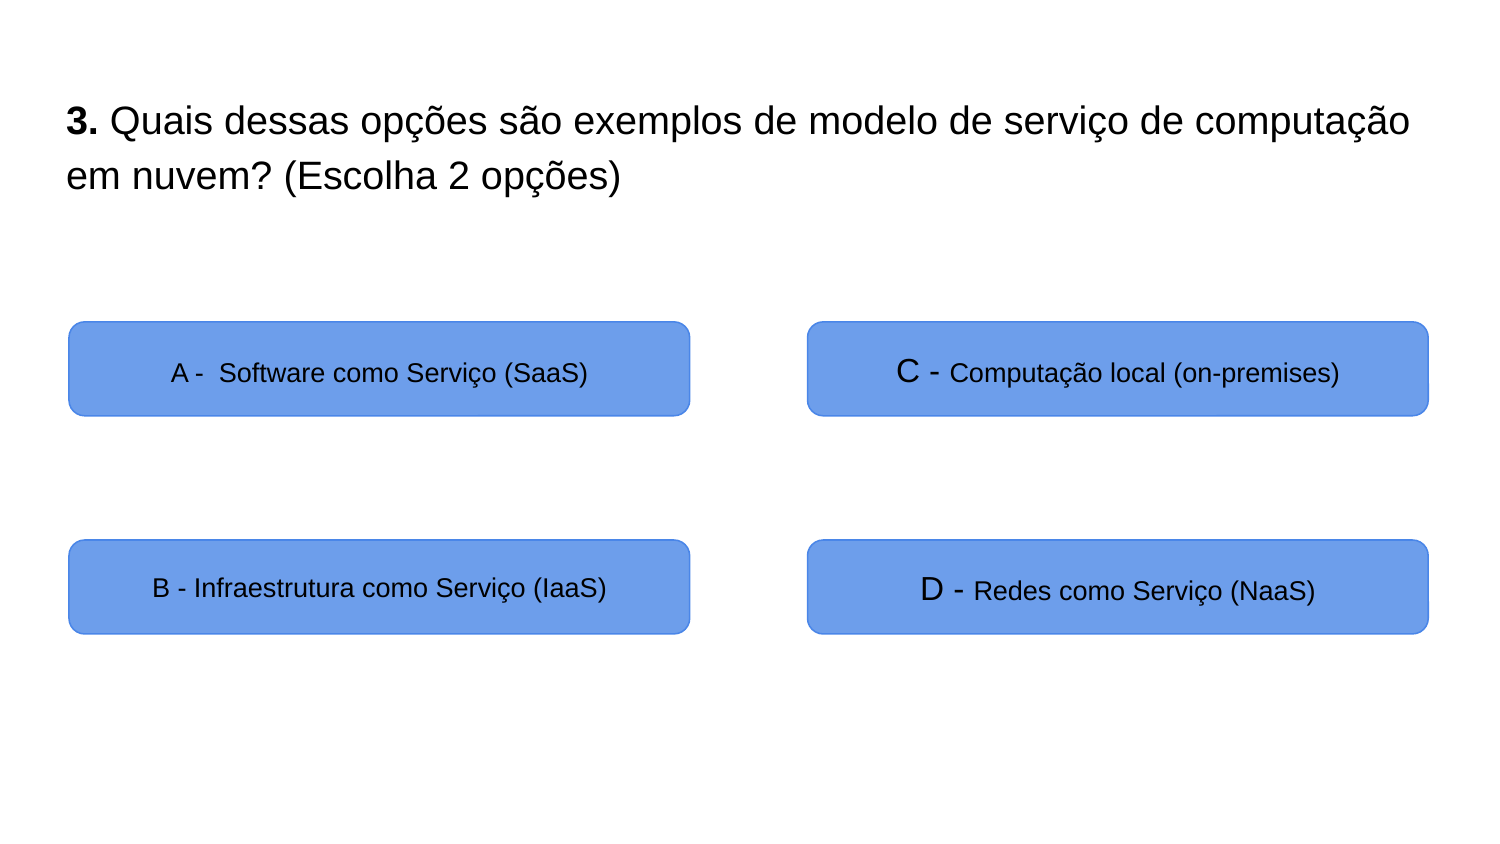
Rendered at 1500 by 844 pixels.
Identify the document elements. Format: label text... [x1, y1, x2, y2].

text_box B - Infraestrutura como Serviço (IaaS) [68, 540, 690, 634]
text_box C - Computação local (on-premises) [807, 321, 1429, 416]
text_box A - Software como Serviço (SaaS) [68, 321, 690, 416]
text_box D - Redes como Serviço (NaaS) [807, 540, 1429, 634]
title 3. Quais dessas opções são exemplos de modelo de serviço de computação em nuvem? (Escolha 2 opções) [51, 72, 1449, 167]
